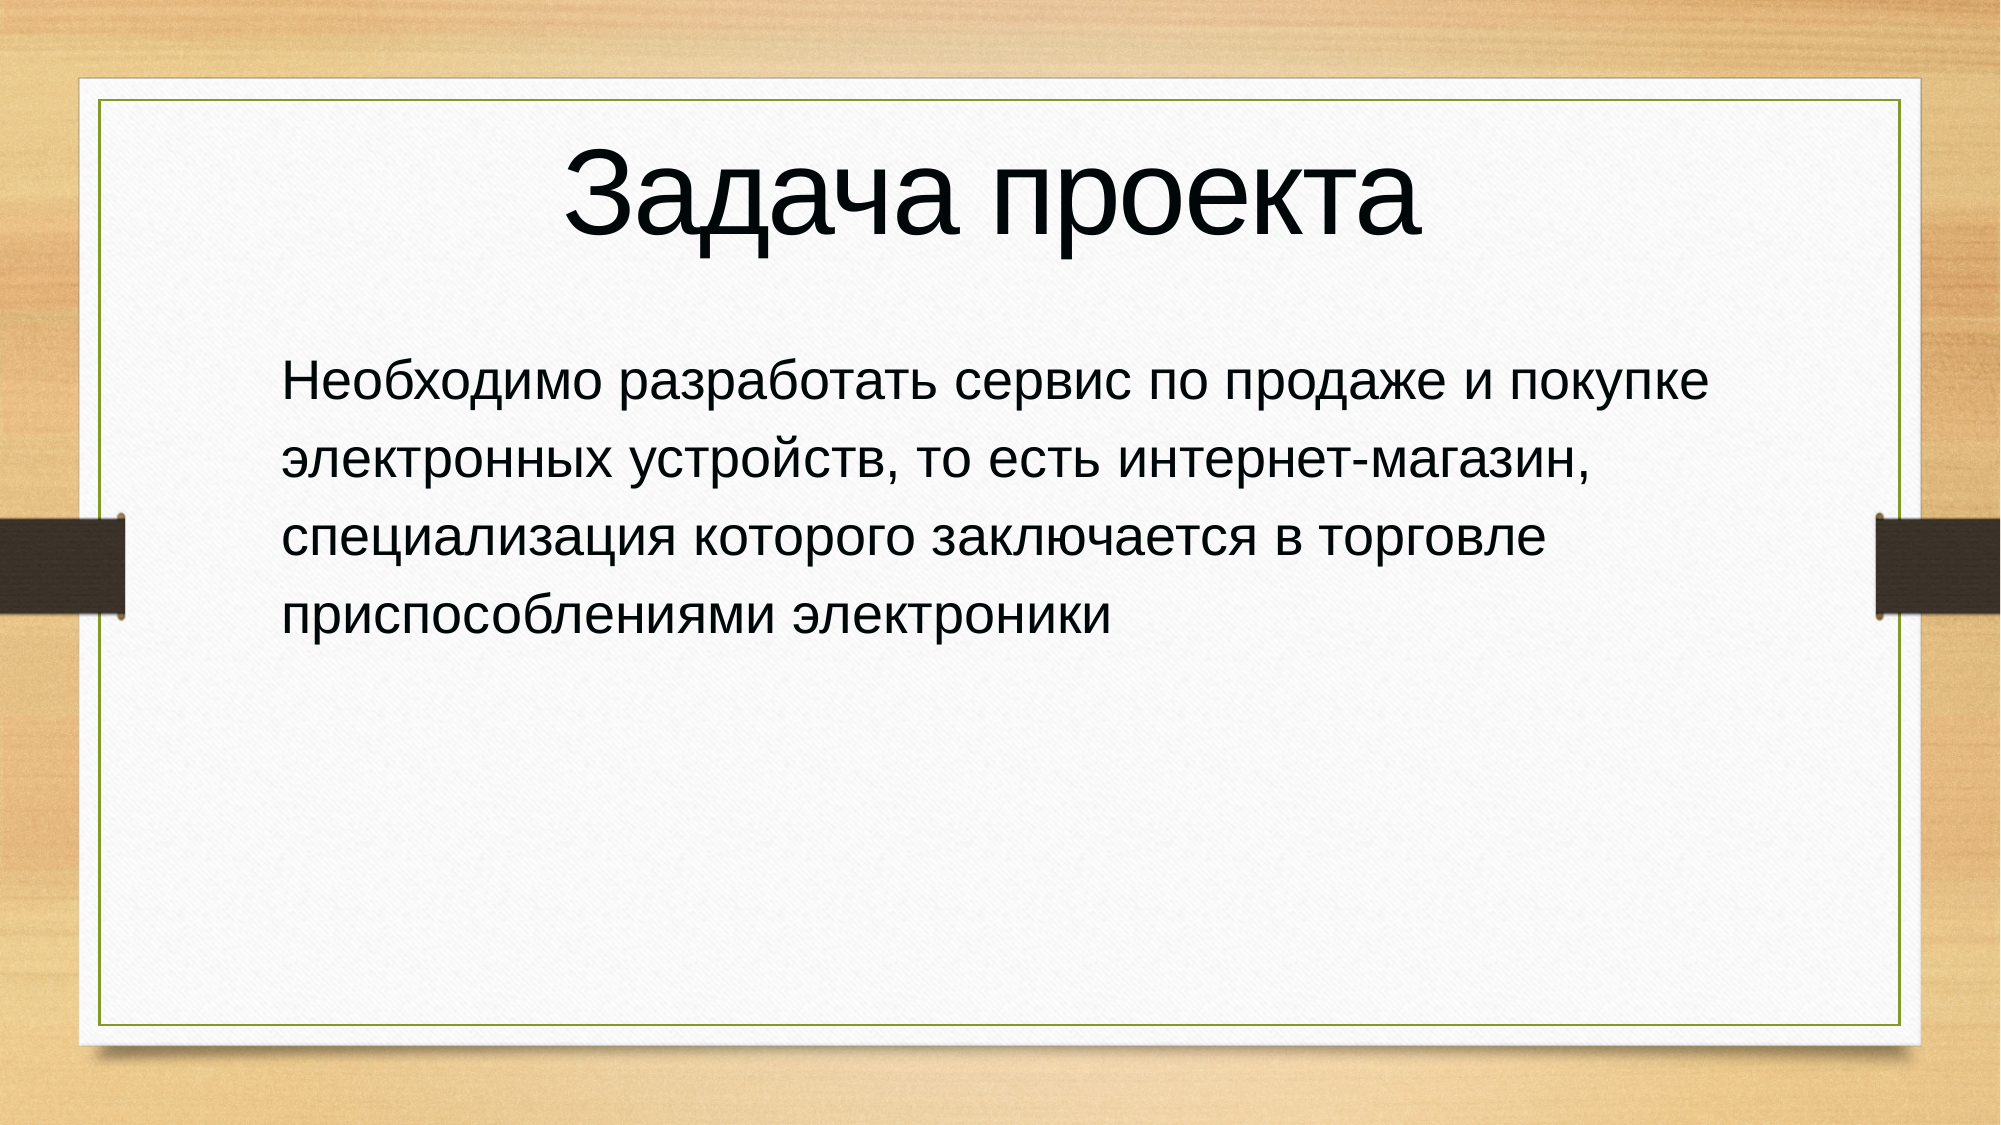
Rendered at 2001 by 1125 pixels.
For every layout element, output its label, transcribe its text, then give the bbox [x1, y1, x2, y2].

text_box Необходимо разработать сервис по продаже и покупке электронных устройств, то есть интернет-магазин, специализация которого заключается в торговле приспособлениями электроники [281, 332, 1775, 645]
text_box Задача проекта [562, 124, 1438, 259]
picture [0, 0, 2001, 1125]
